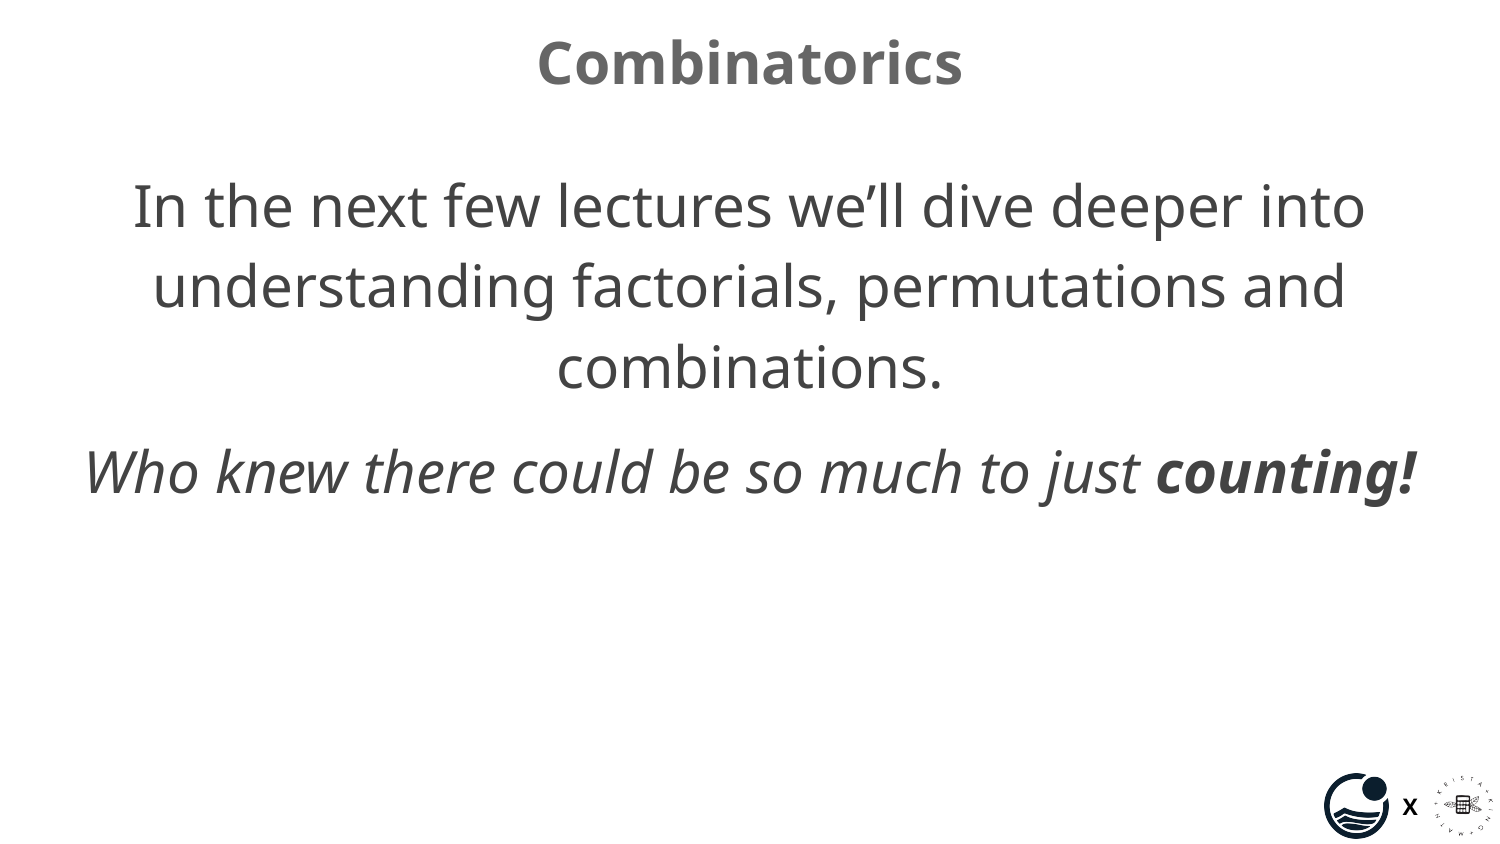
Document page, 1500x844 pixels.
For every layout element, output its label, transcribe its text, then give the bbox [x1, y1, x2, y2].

title Combinatorics [51, 10, 1449, 105]
list In the next few lectures we’ll dive deeper into understanding factorials, permutations and combinations. Who knew there could be so much to just counting! [51, 143, 1449, 750]
picture [1431, 773, 1496, 839]
picture [1324, 773, 1389, 839]
